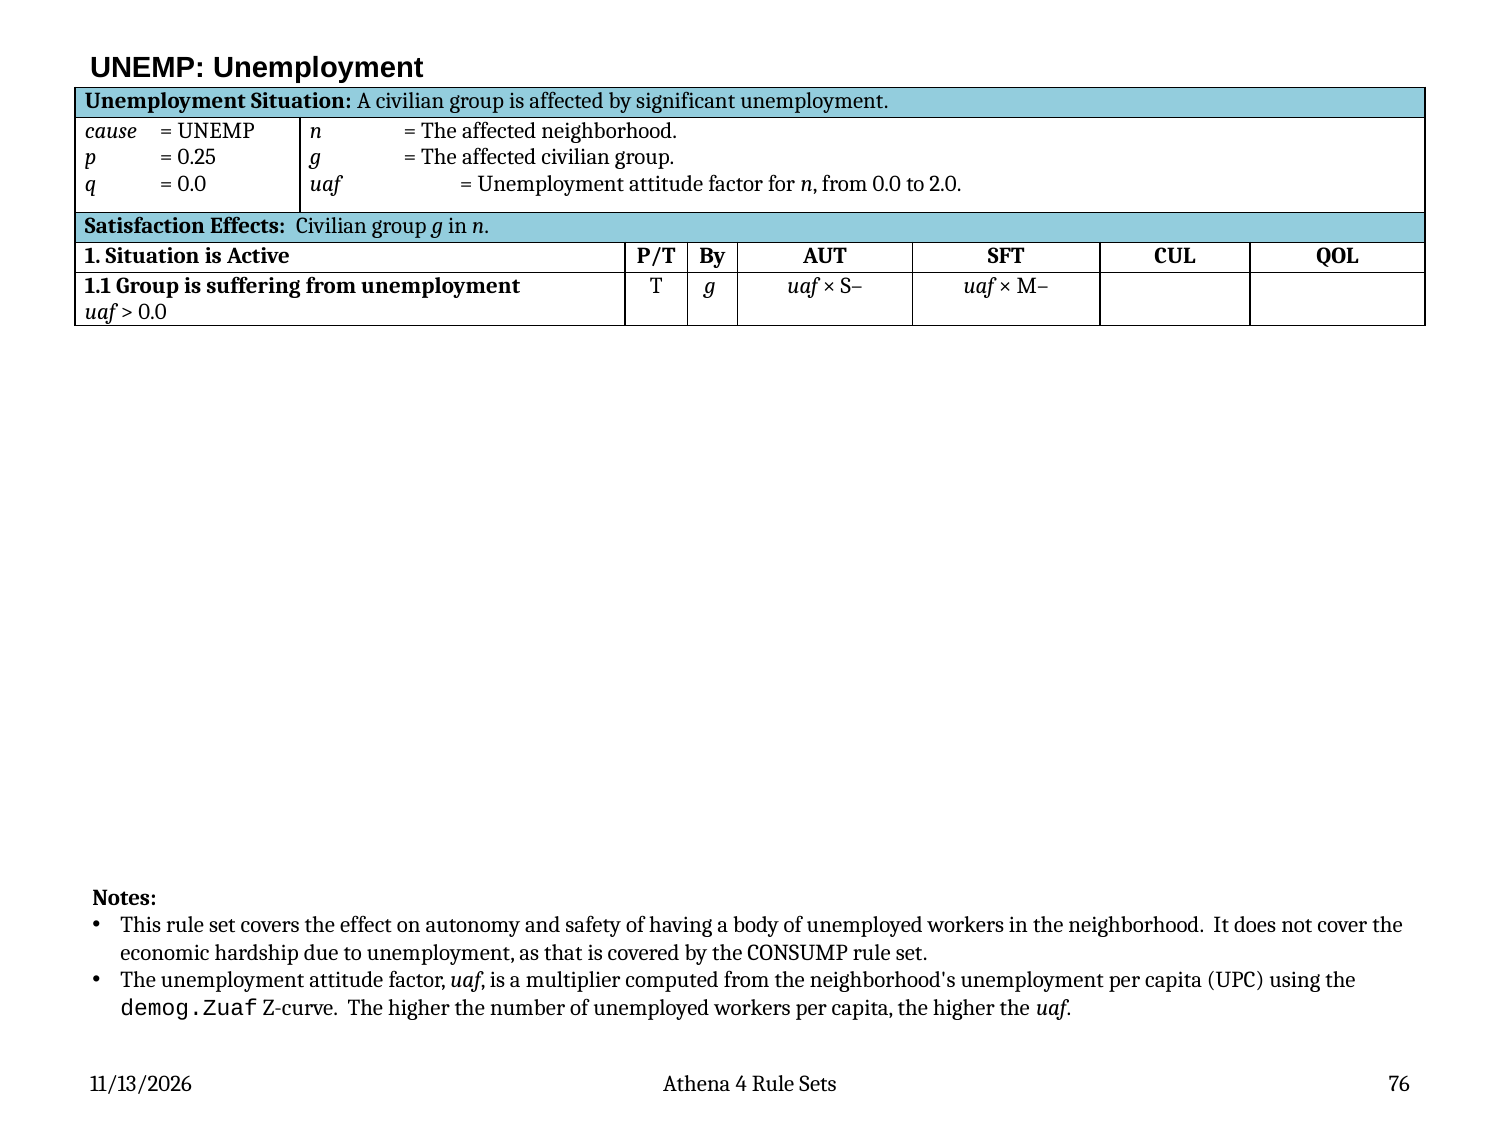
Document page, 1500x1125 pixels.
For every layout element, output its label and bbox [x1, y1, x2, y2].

table_cell [738, 273, 912, 325]
slide_number [75, 1062, 425, 1103]
table_cell [1251, 243, 1424, 272]
table_cell [76, 273, 624, 325]
table_cell [76, 213, 1424, 242]
table_cell [76, 243, 624, 272]
table_cell [1101, 273, 1249, 325]
text_box [77, 875, 1441, 1028]
table_header [76, 88, 1424, 117]
table_cell [913, 243, 1099, 272]
table_cell [688, 273, 737, 325]
slide_number [1074, 1062, 1425, 1103]
table_cell [688, 243, 737, 272]
table_cell [301, 118, 1424, 212]
footer [512, 1062, 988, 1103]
table_cell [913, 273, 1099, 325]
table_cell [1251, 273, 1424, 325]
table_cell [626, 273, 687, 325]
title [75, 45, 1425, 87]
table_cell [76, 118, 299, 212]
table_cell [626, 243, 687, 272]
table_cell [738, 243, 912, 272]
table_cell [1101, 243, 1249, 272]
